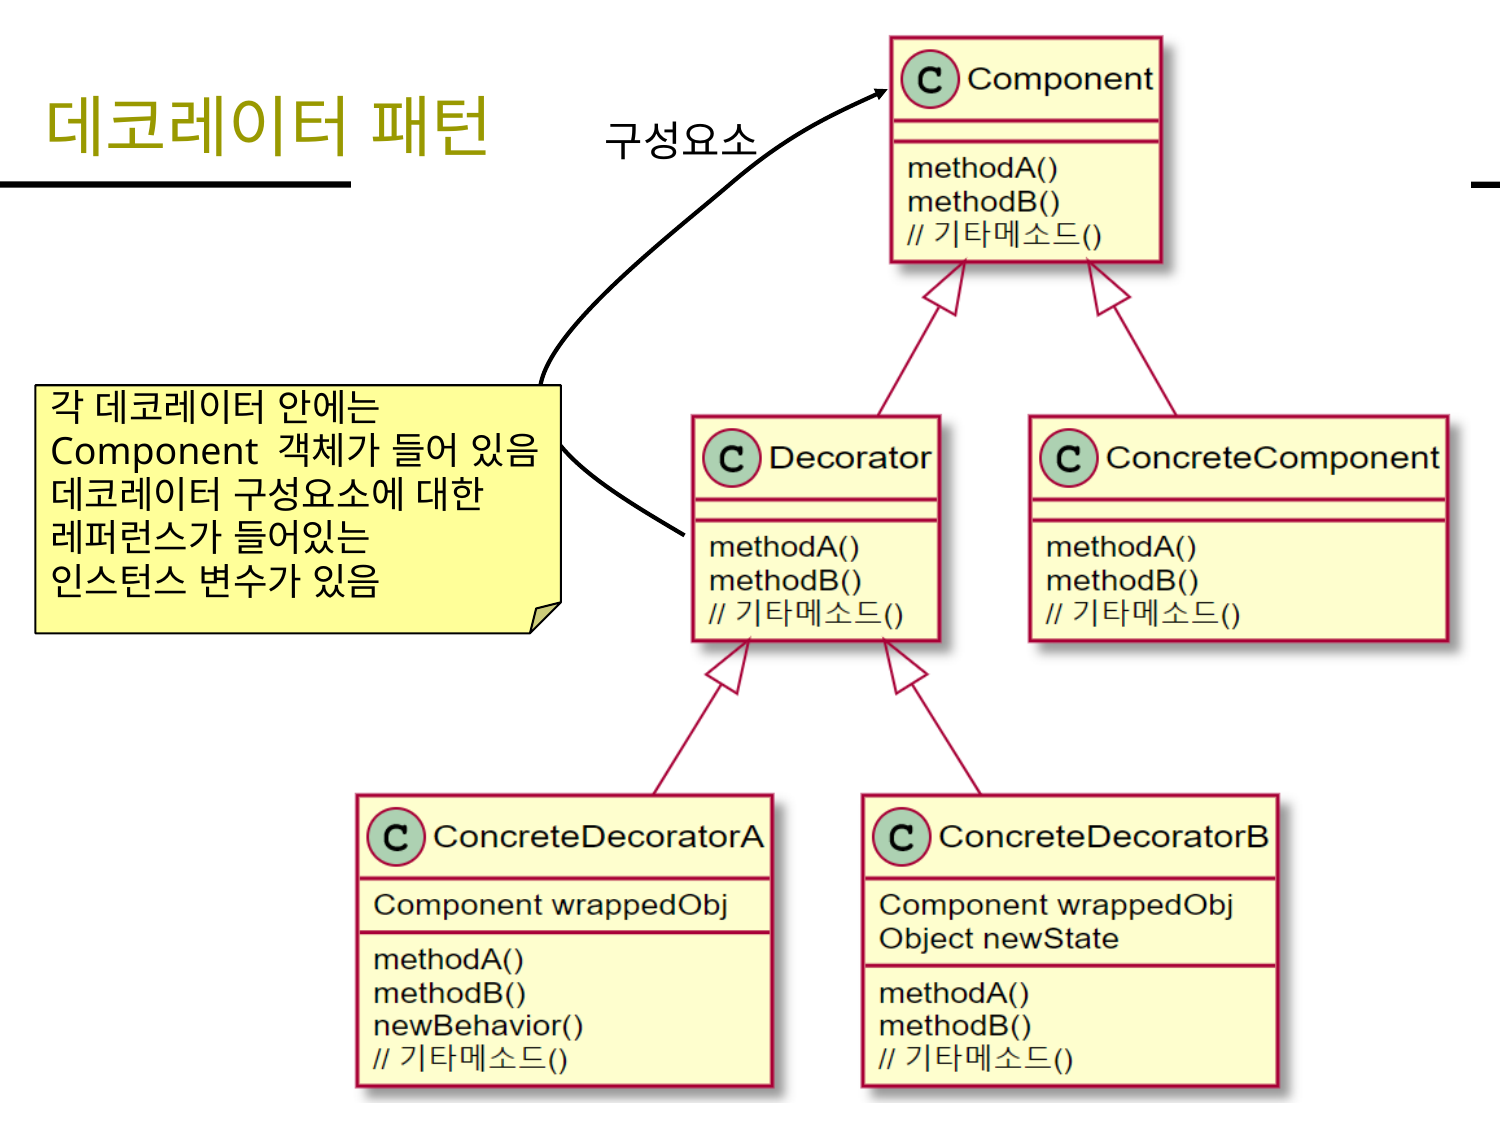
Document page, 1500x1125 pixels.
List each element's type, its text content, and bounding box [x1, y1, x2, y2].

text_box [350, 30, 1471, 1103]
title 데코레이터 패턴 [29, 45, 345, 173]
text_box 각 데코레이터 안에는 Component 객체가 들어 있음 데코레이터 구성요소에 대한 레퍼런스가 들어있는 인스턴스 변수가 있음 [35, 385, 345, 634]
